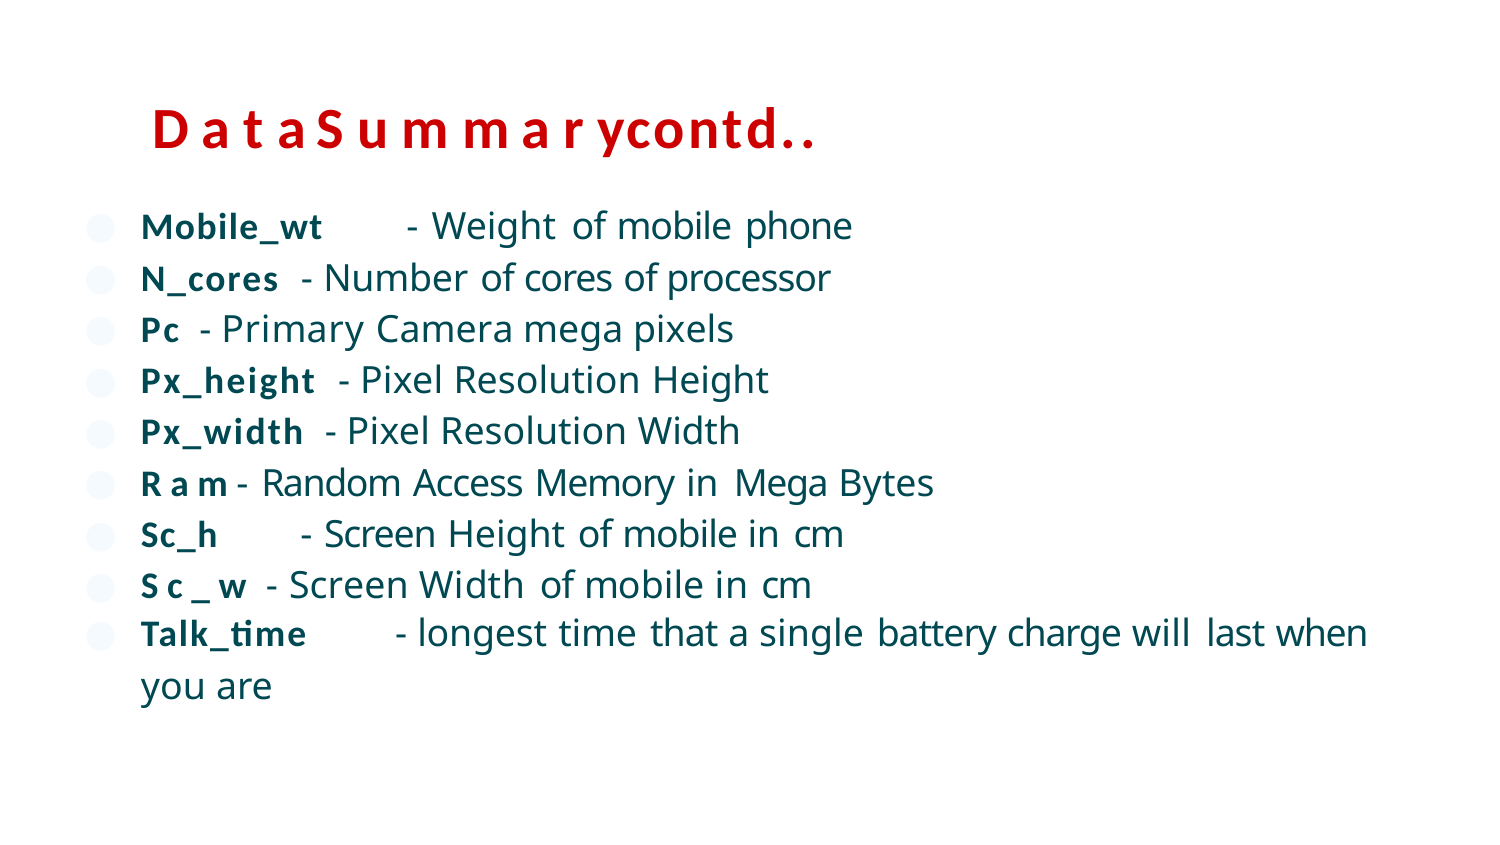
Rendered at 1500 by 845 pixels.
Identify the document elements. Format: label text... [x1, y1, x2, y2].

text_box Mobile_wt - Weight of mobile phone N_cores - Number of cores of processor Pc - Primary Camera mega pixels Px_height - Pixel Resolution Height Px_width - Pixel Resolution Width R a m - Random Access Memory in Mega Bytes Sc_h - Screen Height of mobile in cm S c _ w - Screen Width of mobile in cm Talk_time - longest time that a single battery charge will last when you are [82, 193, 1388, 707]
title D a t a S u m m a r y contd.. [149, 87, 823, 193]
